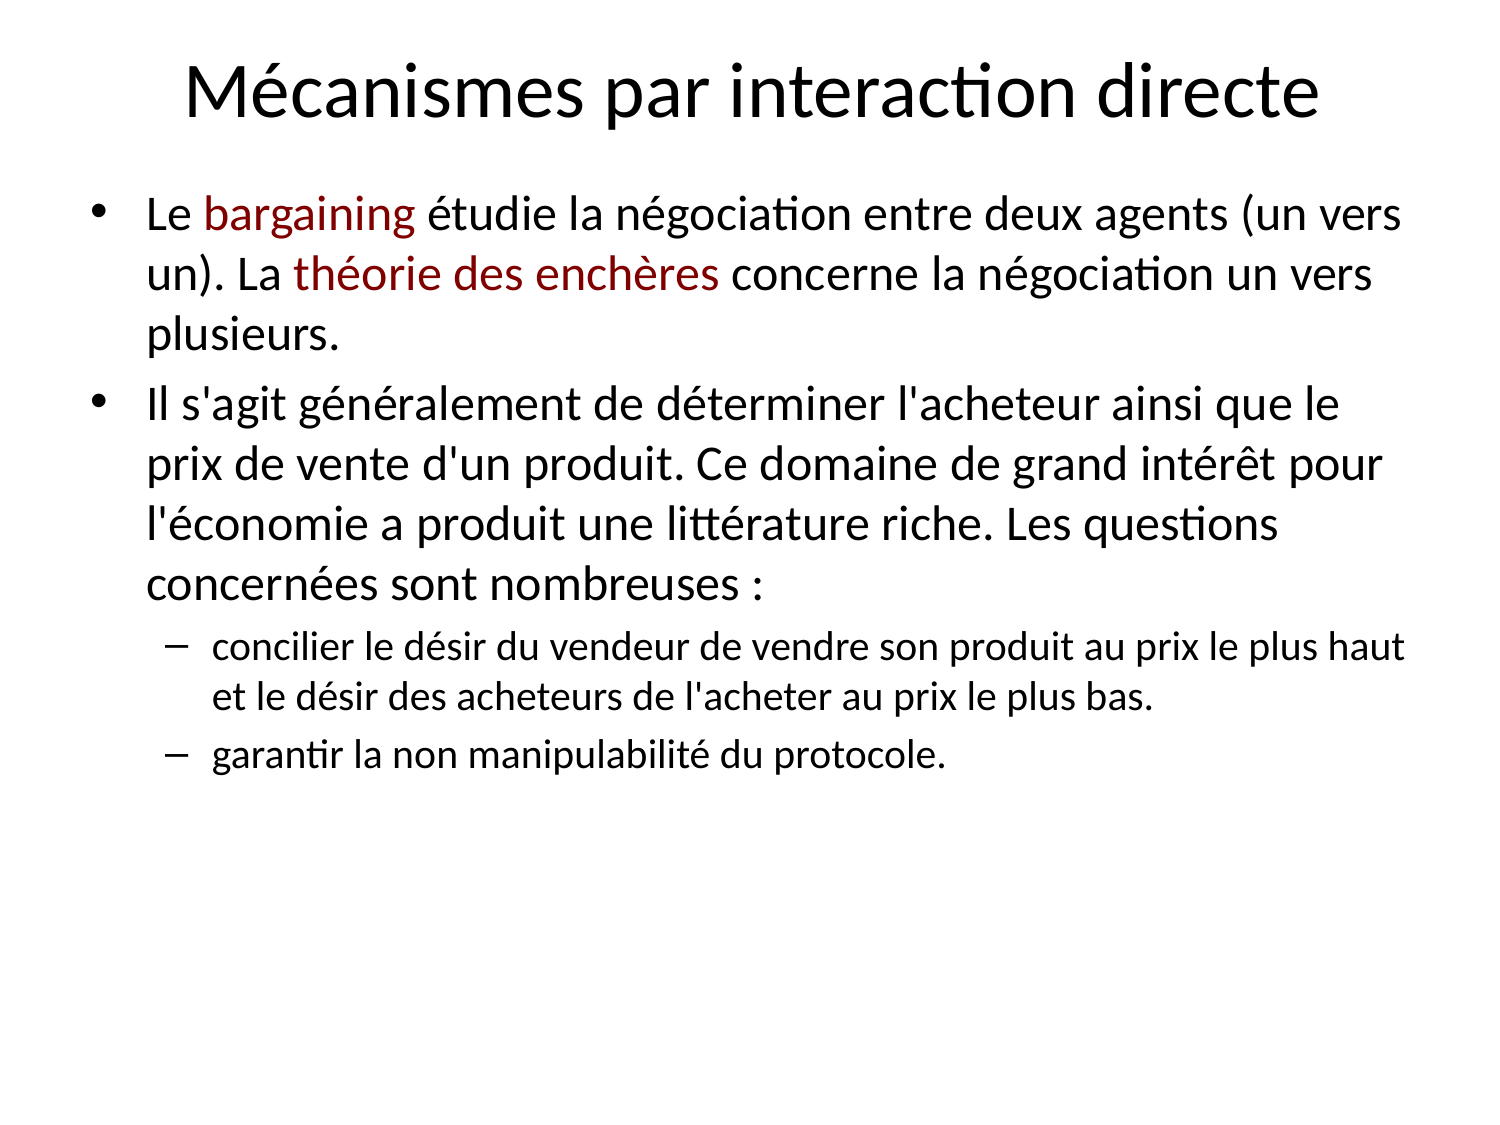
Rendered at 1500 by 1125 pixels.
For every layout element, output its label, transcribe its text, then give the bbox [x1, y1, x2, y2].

list Le bargaining étudie la négociation entre deux agents (un vers un). La théorie des enchères concerne la négociation un vers plusieurs. Il s'agit généralement de déterminer l'acheteur ainsi que le prix de vente d'un produit. Ce domaine de grand intérêt pour l'économie a produit une littérature riche. Les questions concernées sont nombreuses : concilier le désir du vendeur de vendre son produit au prix le plus haut et le désir des acheteurs de l'acheter au prix le plus bas. garantir la non manipulabilité du protocole. [75, 172, 1425, 1071]
title Mécanismes par interaction directe [29, 31, 1477, 161]
